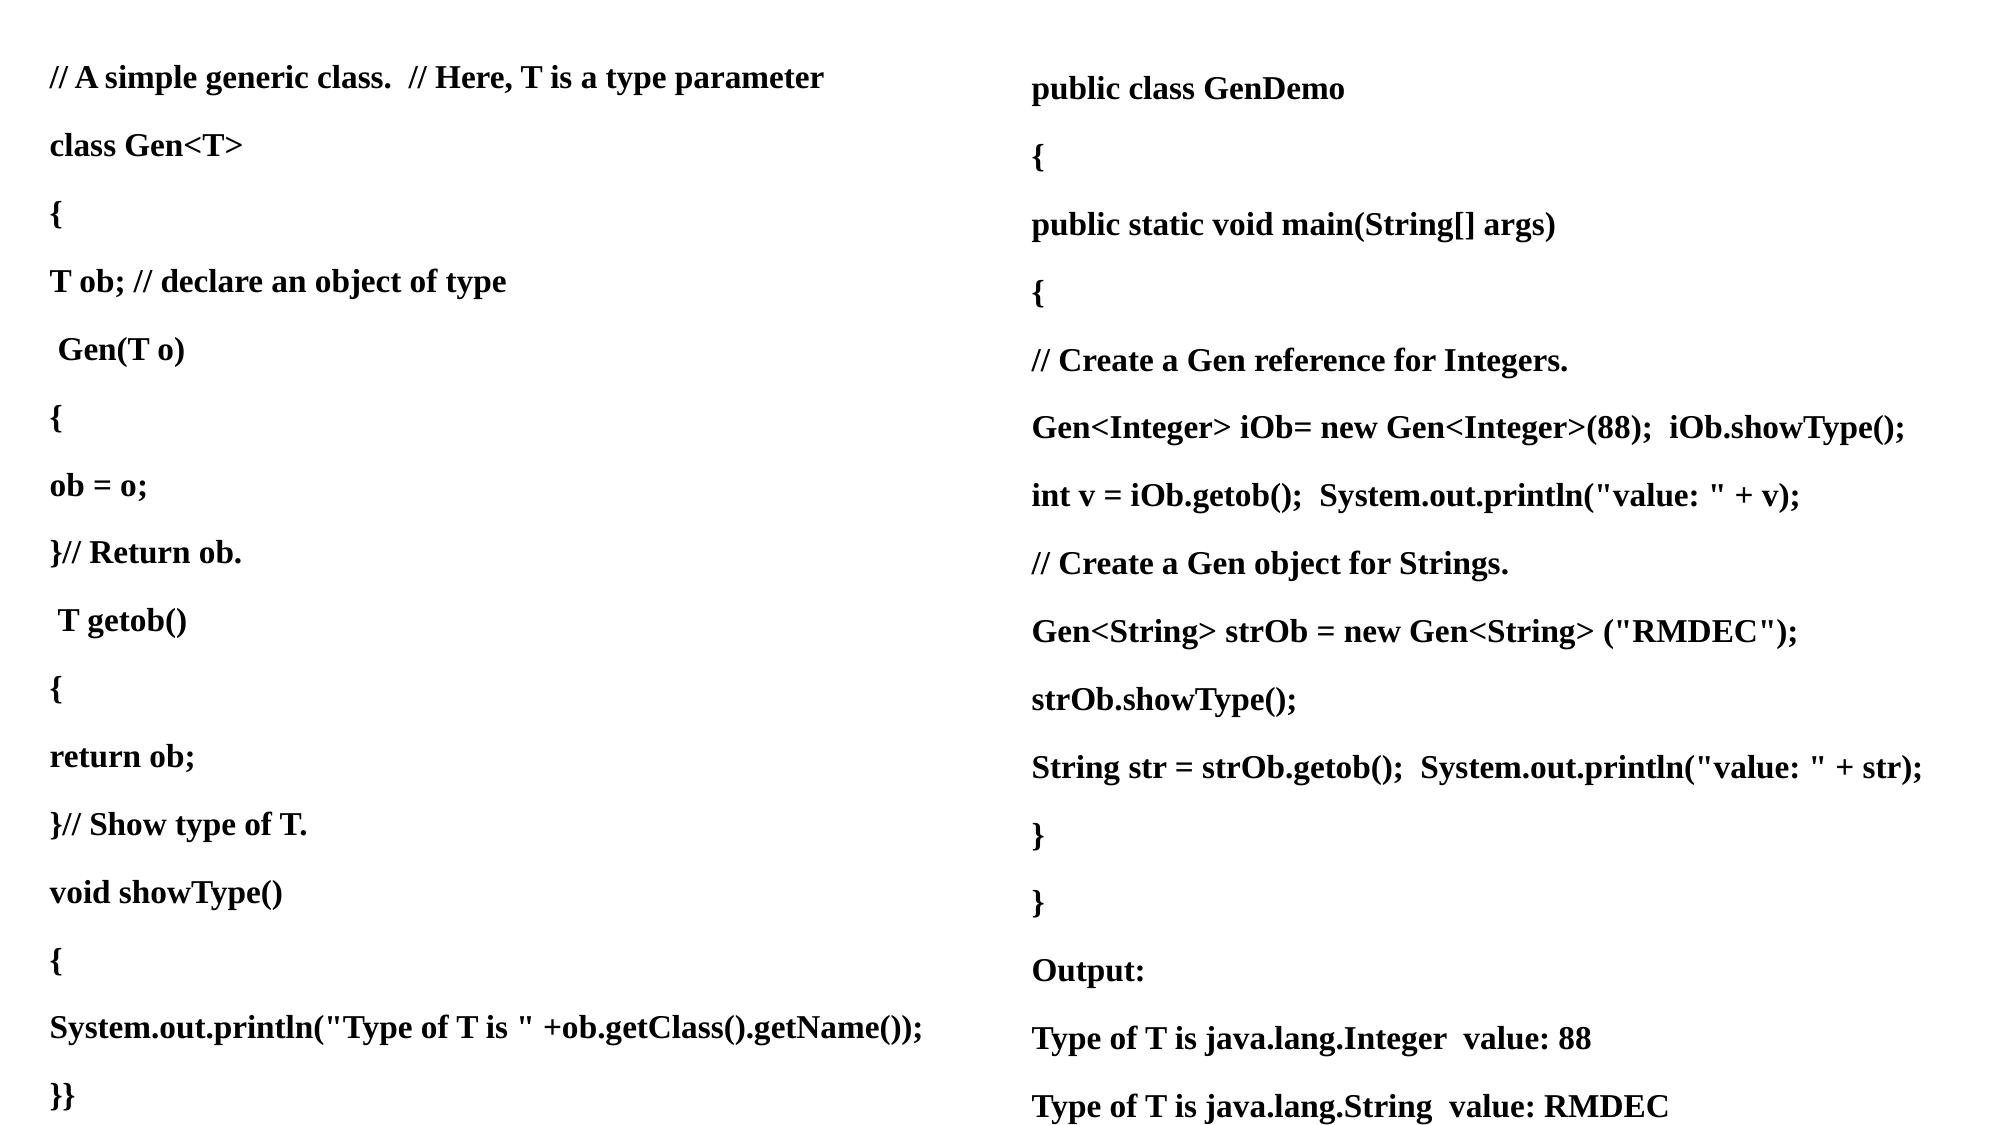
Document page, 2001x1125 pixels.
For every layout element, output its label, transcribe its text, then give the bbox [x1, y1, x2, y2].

list public class GenDemo { public static void main(String[] args) { // Create a Gen reference for Integers. Gen<Integer> iOb= new Gen<Integer>(88); iOb.showType(); int v = iOb.getob(); System.out.println("value: " + v); // Create a Gen object for Strings. Gen<String> strOb = new Gen<String> ("RMDEC"); strOb.showType(); String str = strOb.getob(); System.out.println("value: " + str); } } Output: Type of T is java.lang.Integer value: 88 Type of T is java.lang.String value: RMDEC [1016, 30, 1969, 1125]
list // A simple generic class. // Here, T is a type parameter class Gen<T> { T ob; // declare an object of type Gen(T o) { ob = o; }// Return ob. T getob() { return ob; }// Show type of T. void showType() { System.out.println("Type of T is " +ob.getClass().getName()); }} [34, 20, 984, 1125]
